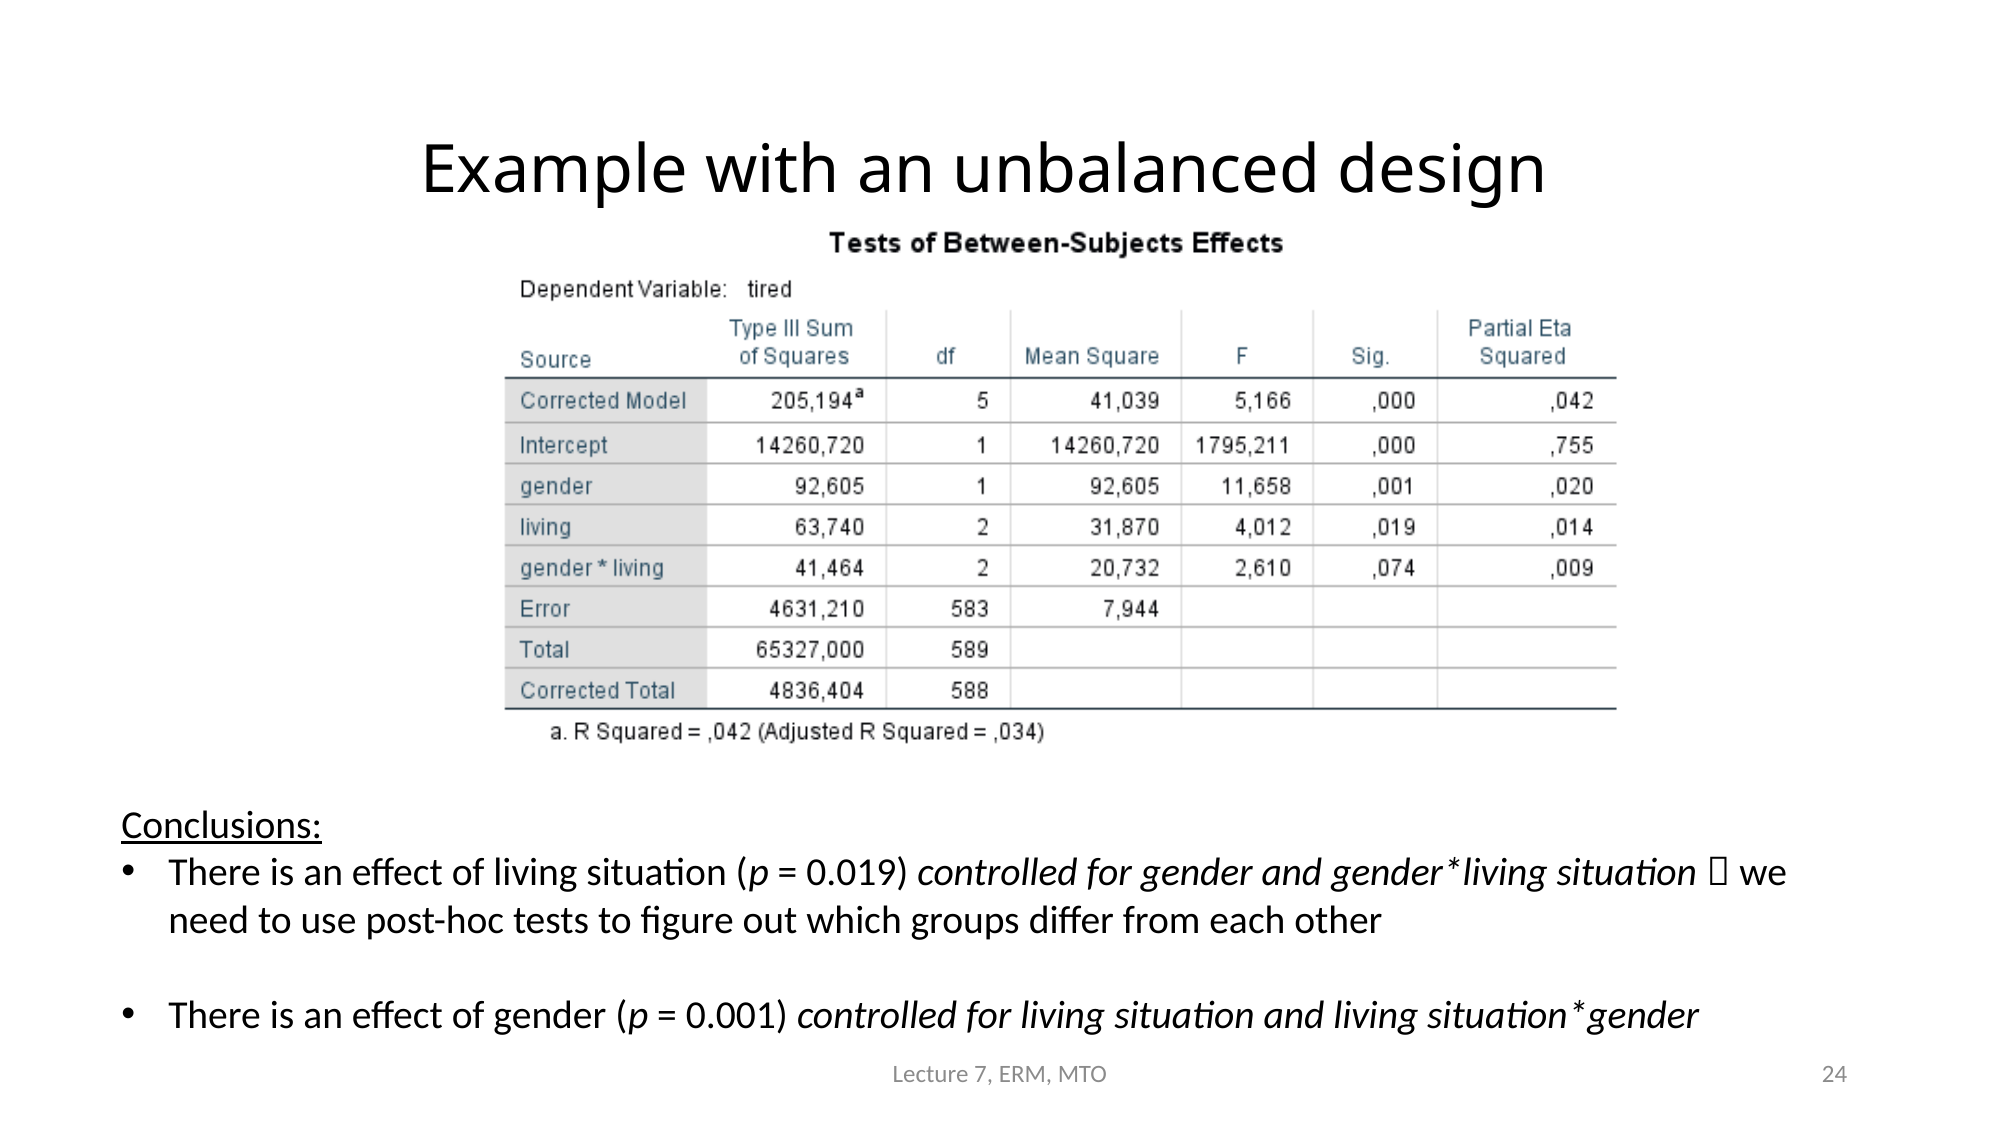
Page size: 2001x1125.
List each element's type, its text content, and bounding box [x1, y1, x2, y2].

title Example with an unbalanced design [106, 108, 1863, 233]
text_box Conclusions: There is an effect of living situation (p = 0.019) controlled for gender and gender*living situation  we need to use post-hoc tests to figure out which groups differ from each other There is an effect of gender (p = 0.001) controlled for living situation and living situation*gender [106, 791, 1882, 1044]
footer Lecture 7, ERM, MTO [662, 1044, 1338, 1103]
picture [496, 212, 1630, 764]
slide_number 24 [1412, 1044, 1863, 1103]
